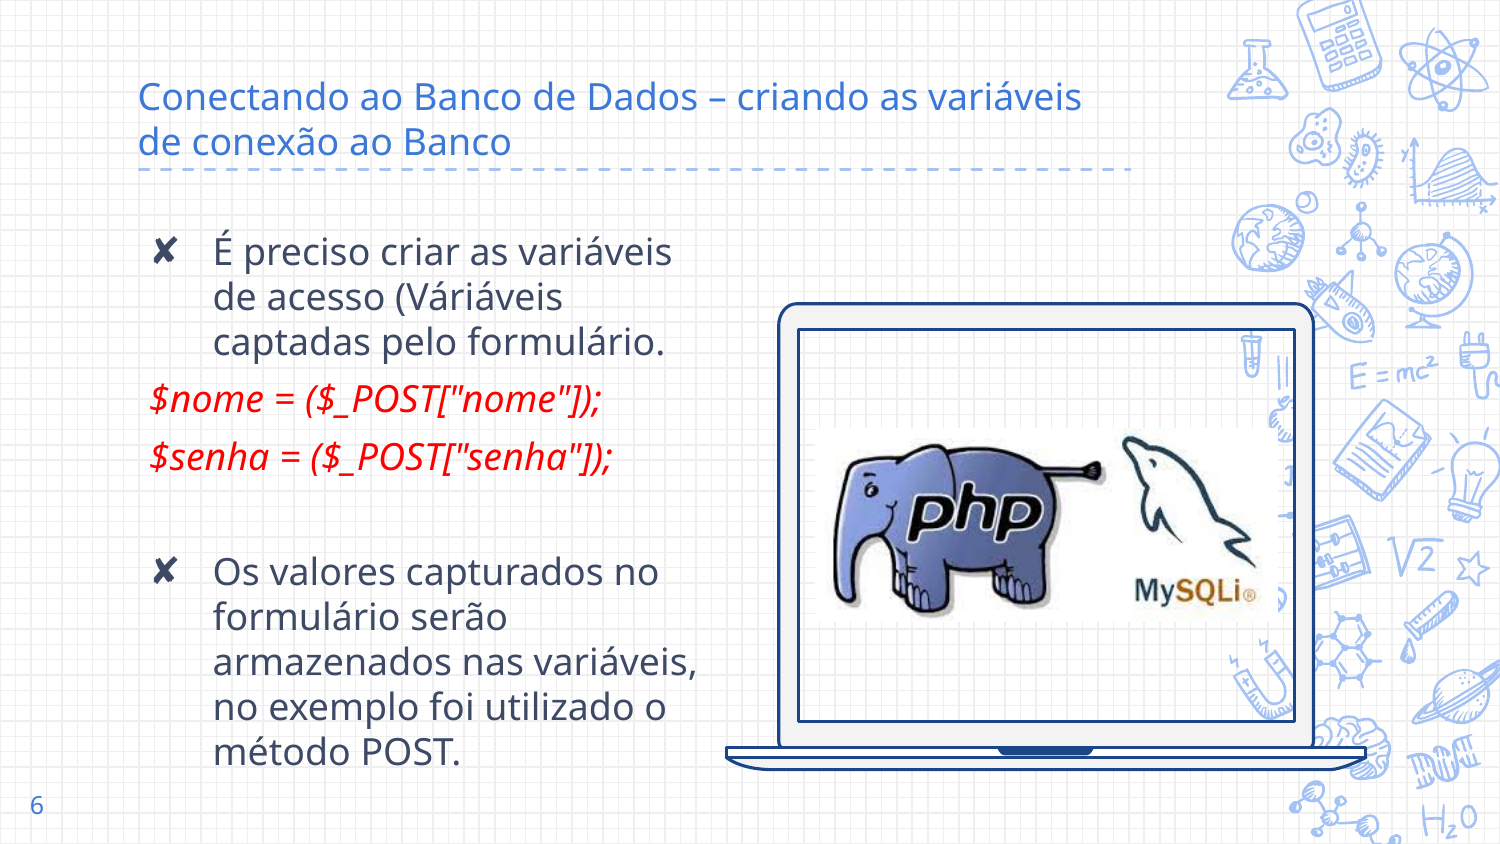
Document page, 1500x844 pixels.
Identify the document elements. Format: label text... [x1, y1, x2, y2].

slide_number 6 [14, 774, 105, 840]
picture [815, 428, 1278, 622]
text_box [726, 303, 1367, 770]
list É preciso criar as variáveis de acesso (Váriáveis captadas pelo formulário. $nome = ($_POST["nome"]); $senha = ($_POST["senha"]); Os valores capturados no formulário serão armazenados nas variáveis, no exemplo foi utilizado o método POST. [122, 212, 727, 806]
title Conectando ao Banco de Dados – criando as variáveis de conexão ao Banco [122, 36, 1130, 178]
